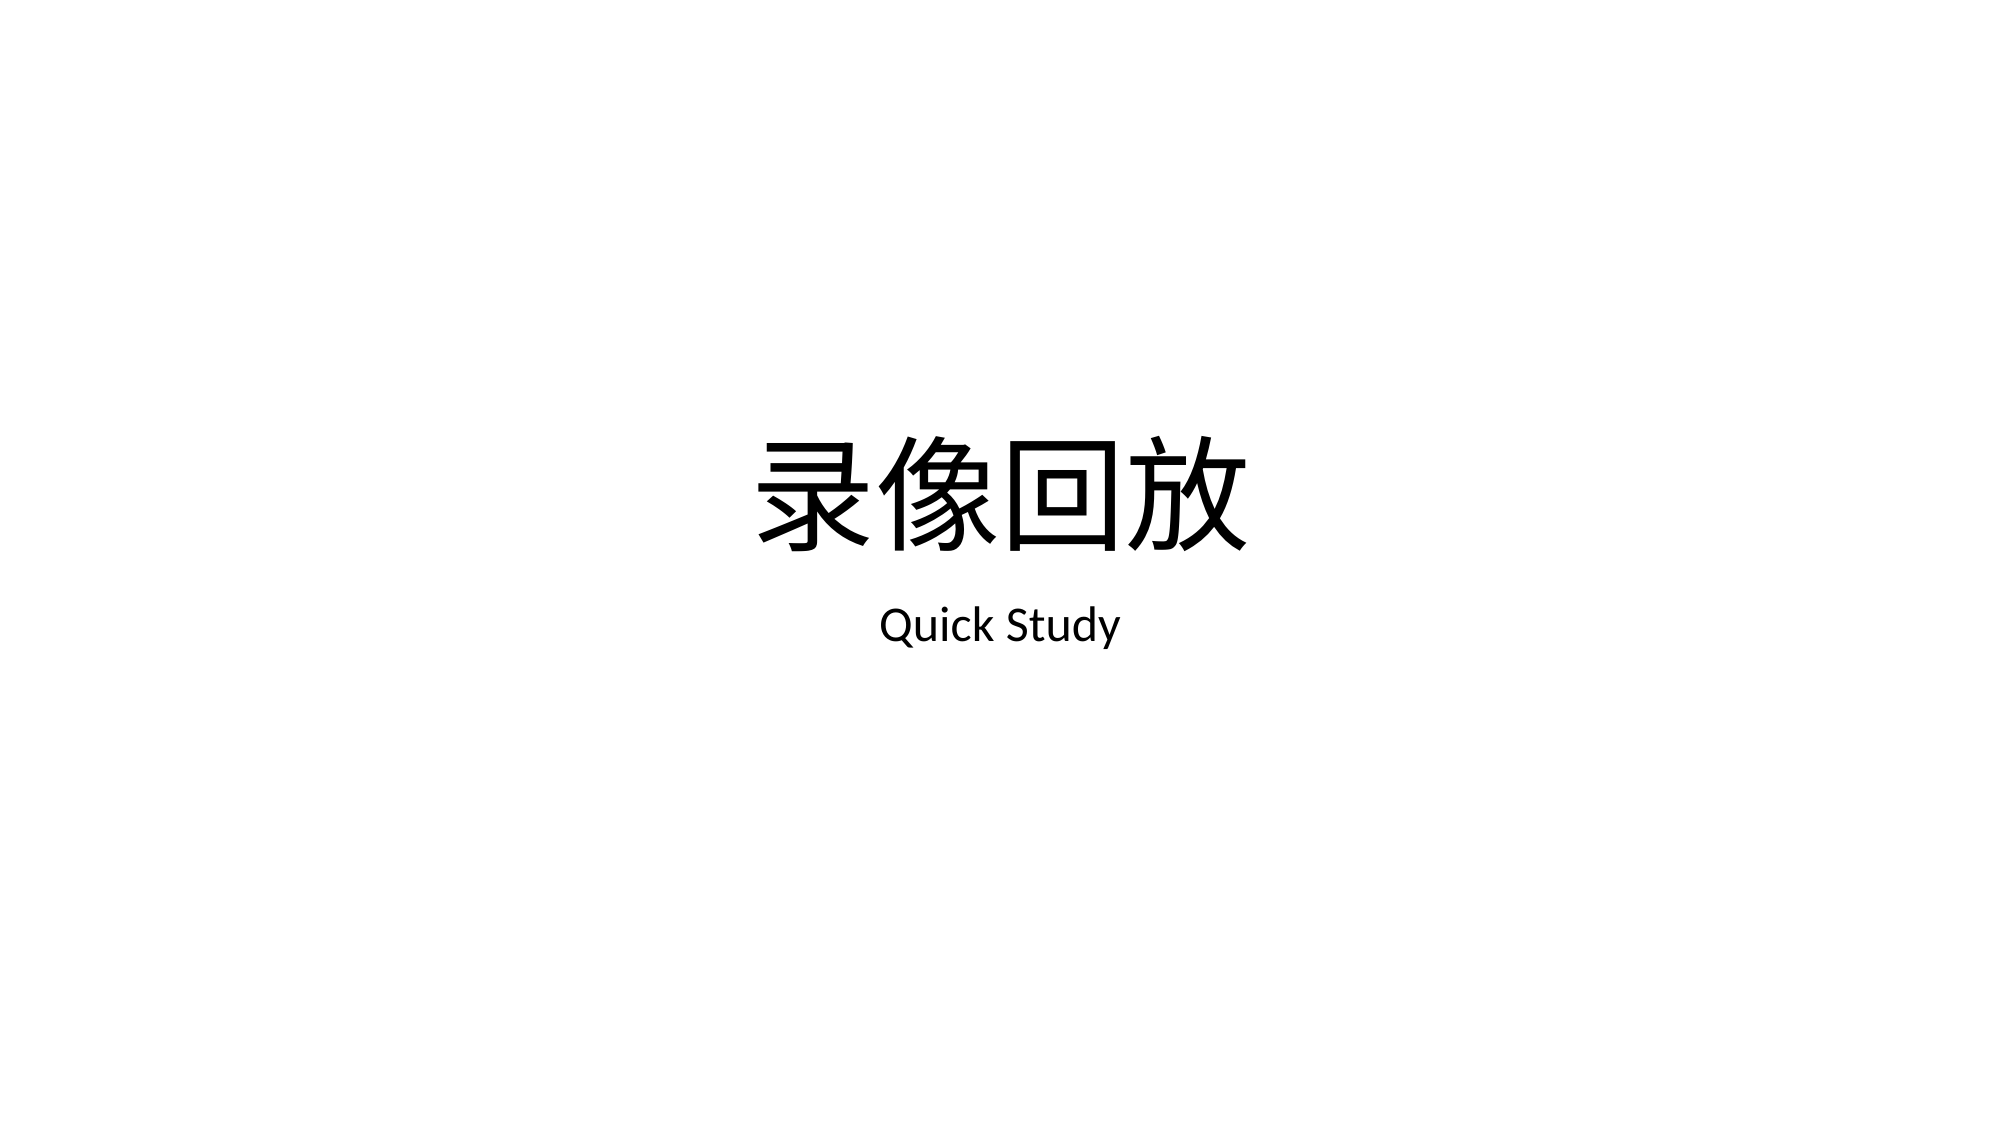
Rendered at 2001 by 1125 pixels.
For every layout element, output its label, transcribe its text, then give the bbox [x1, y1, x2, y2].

title 录像回放 [249, 184, 1750, 576]
subtitle Quick Study [249, 590, 1750, 863]
